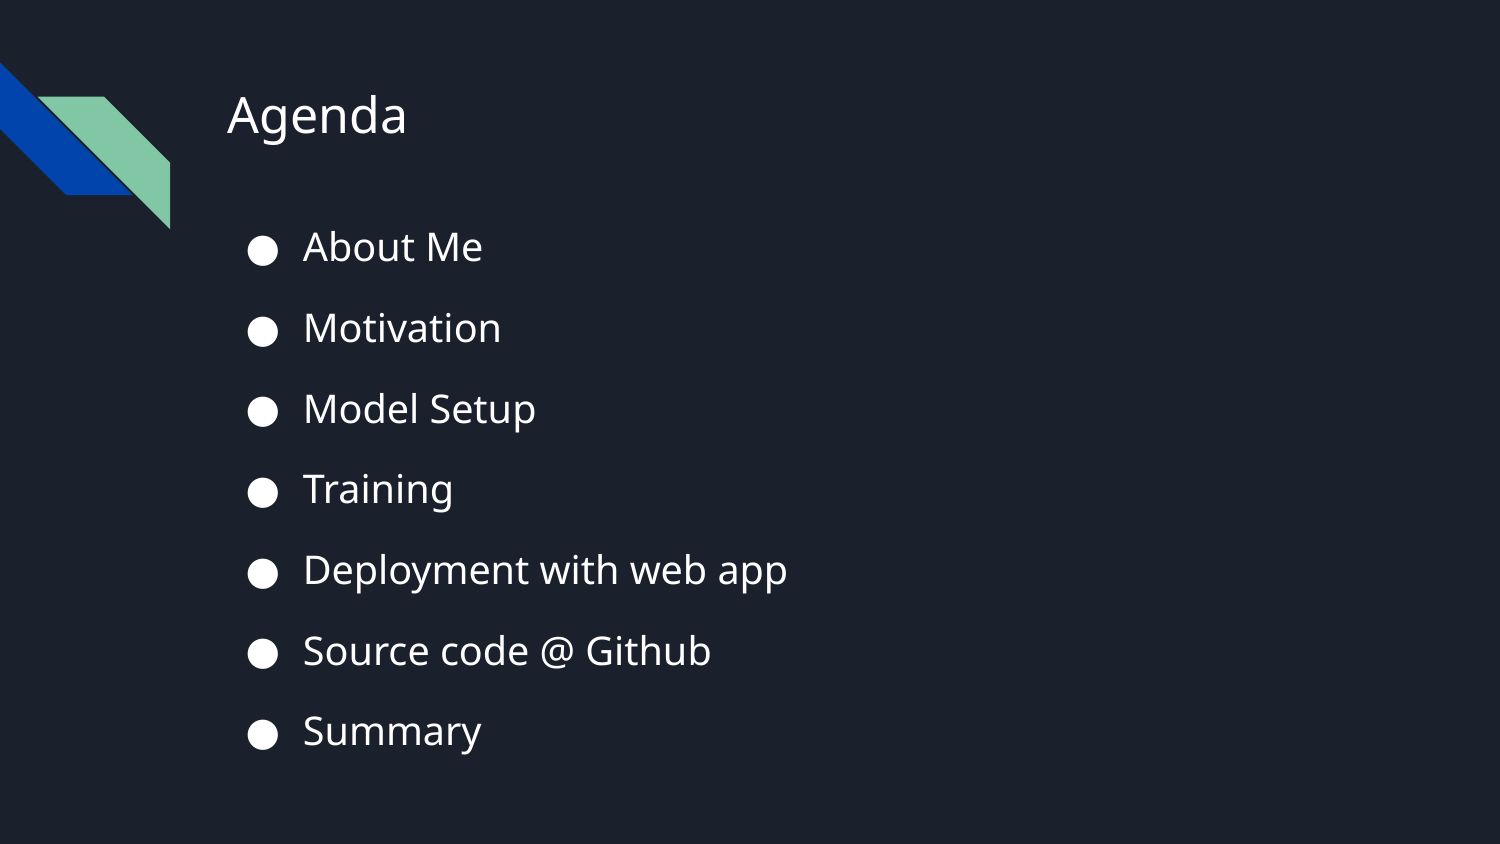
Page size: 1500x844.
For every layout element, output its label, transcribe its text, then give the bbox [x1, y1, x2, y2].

list About Me Motivation Model Setup Training Deployment with web app Source code @ Github Summary [212, 177, 1368, 797]
title Agenda [212, 64, 1368, 177]
